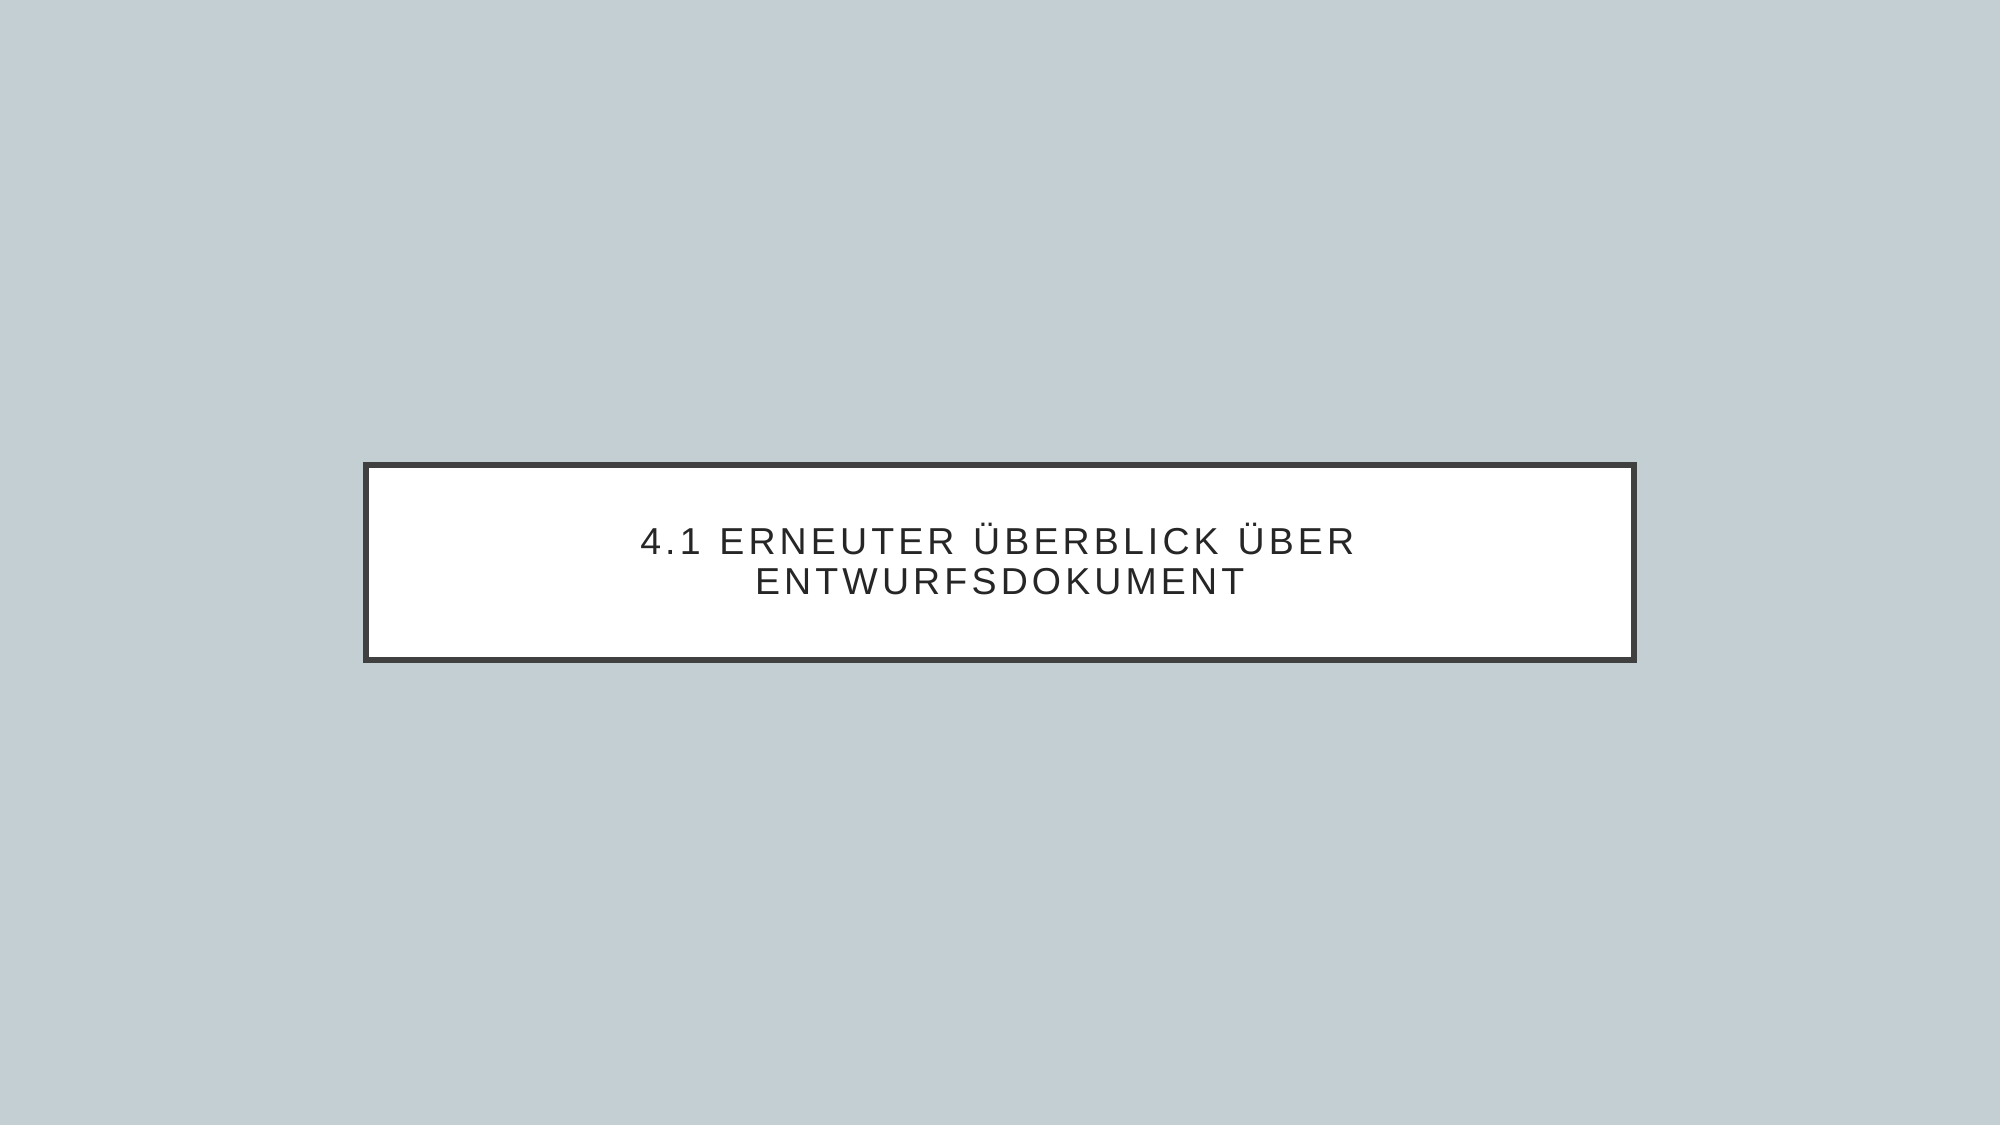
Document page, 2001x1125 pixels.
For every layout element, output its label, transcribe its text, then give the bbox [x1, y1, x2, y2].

title 4.1 Erneuter Überblick über Entwurfsdokument [363, 462, 1637, 663]
